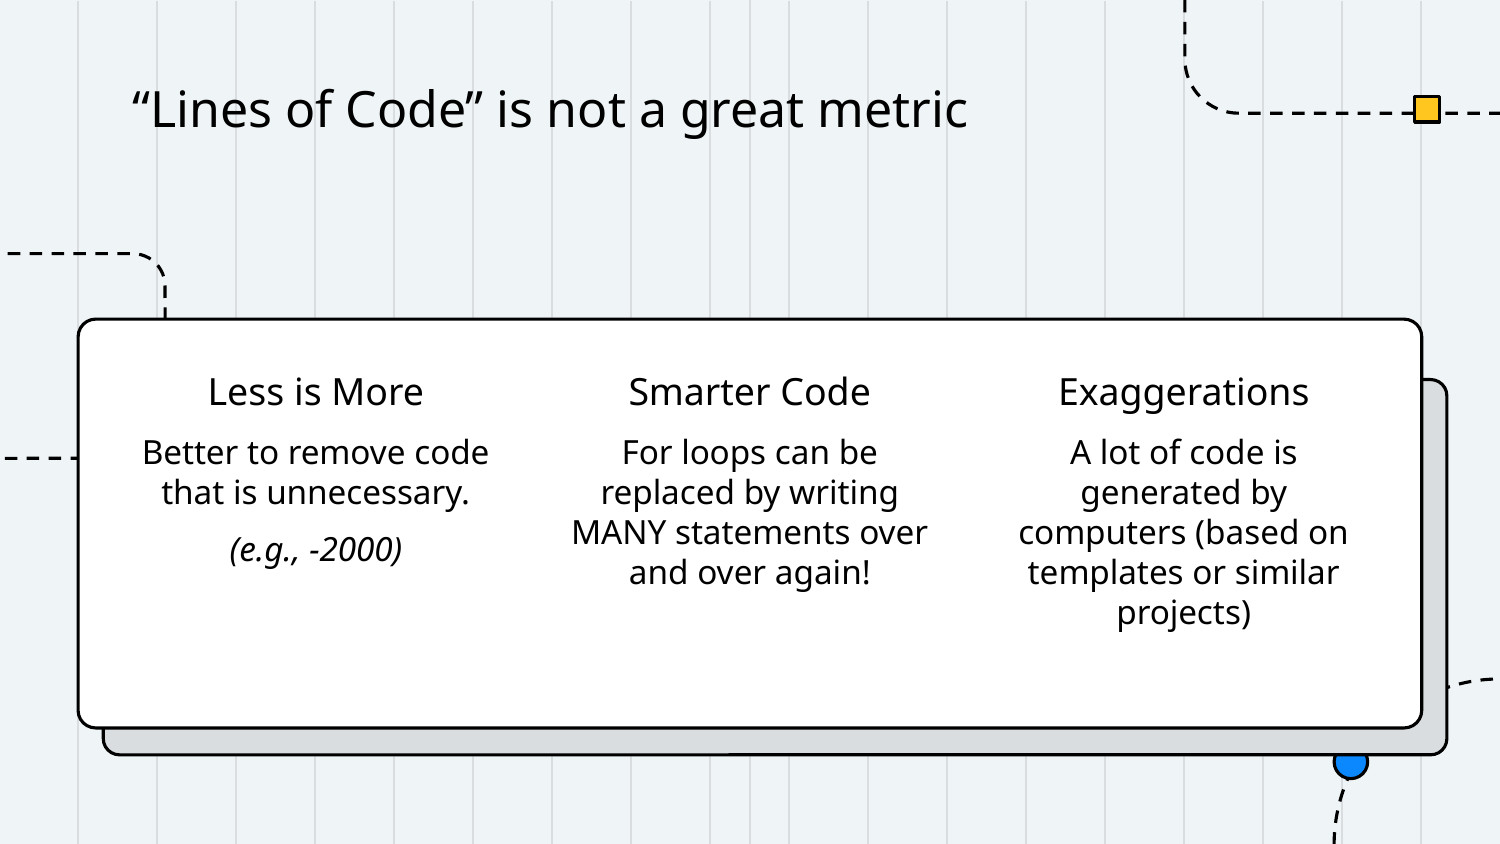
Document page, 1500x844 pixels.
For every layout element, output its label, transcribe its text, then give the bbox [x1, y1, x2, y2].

subtitle Exaggerations [985, 353, 1383, 425]
subtitle A lot of code is generated by computers (based on templates or similar projects) [985, 425, 1383, 583]
subtitle For loops can be replaced by writing MANY statements over and over again! [551, 425, 949, 583]
subtitle Better to remove code that is unnecessary. (e.g., -2000) [117, 425, 515, 583]
subtitle Smarter Code [551, 353, 949, 425]
title “Lines of Code” is not a great metric [117, 62, 1383, 157]
subtitle Less is More [117, 353, 515, 425]
